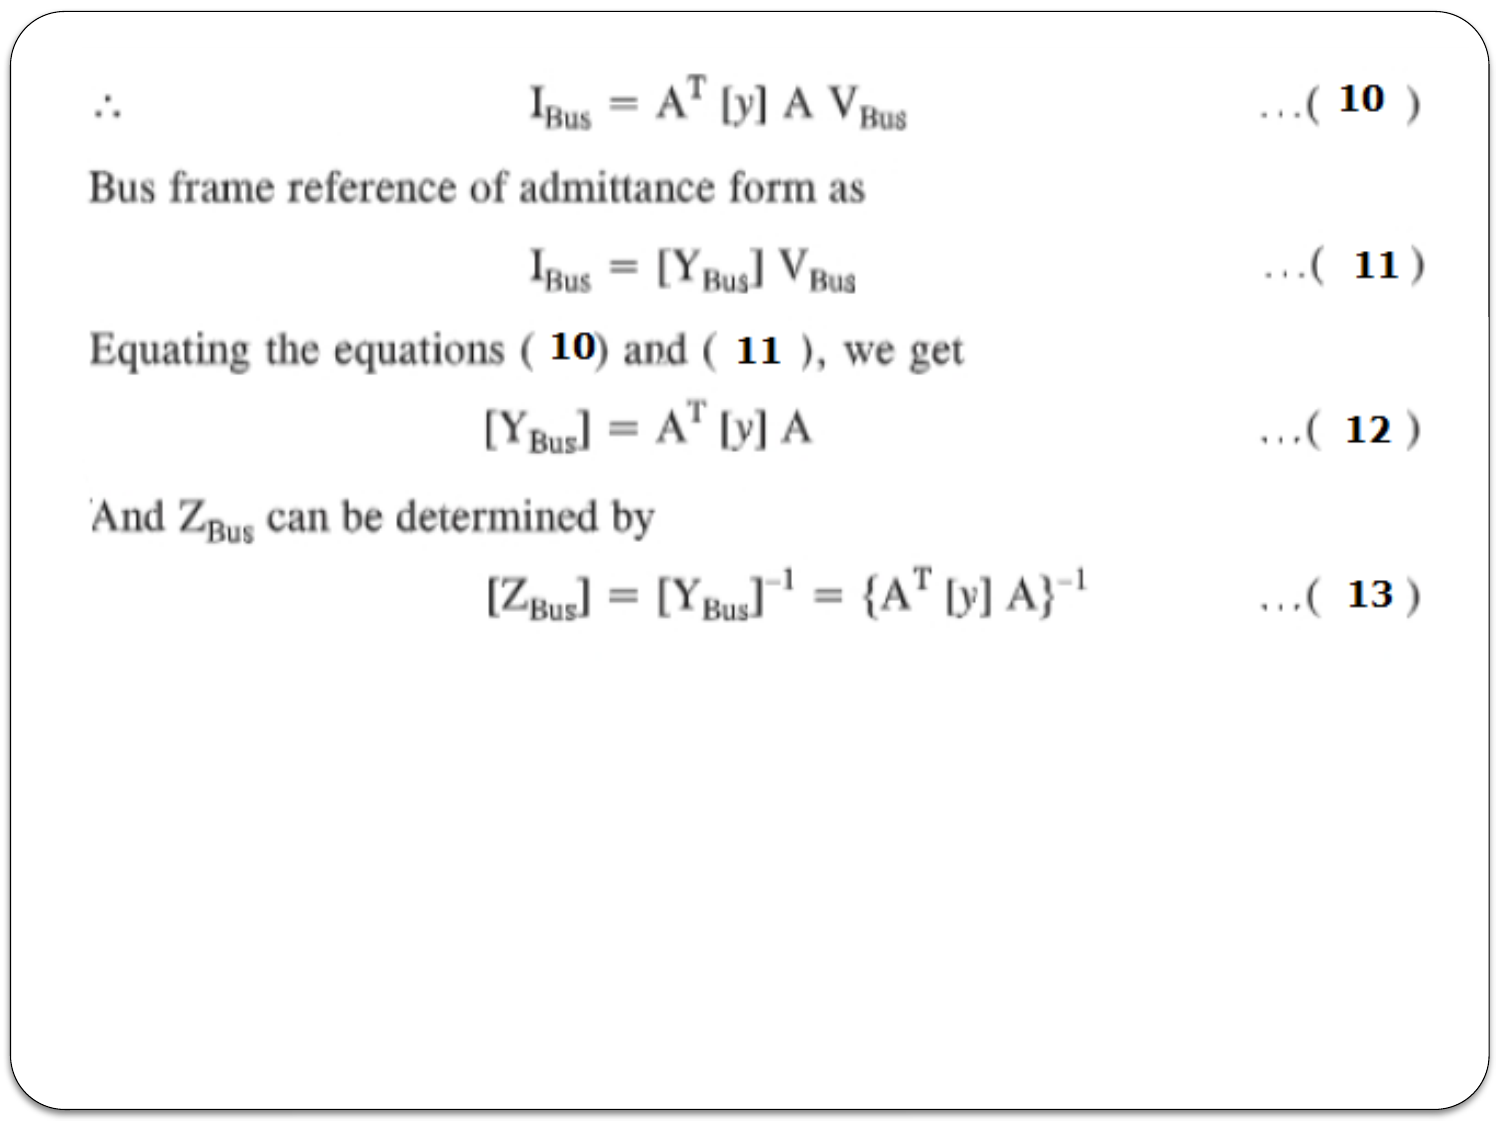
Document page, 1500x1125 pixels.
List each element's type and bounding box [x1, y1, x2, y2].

picture [81, 46, 1469, 680]
